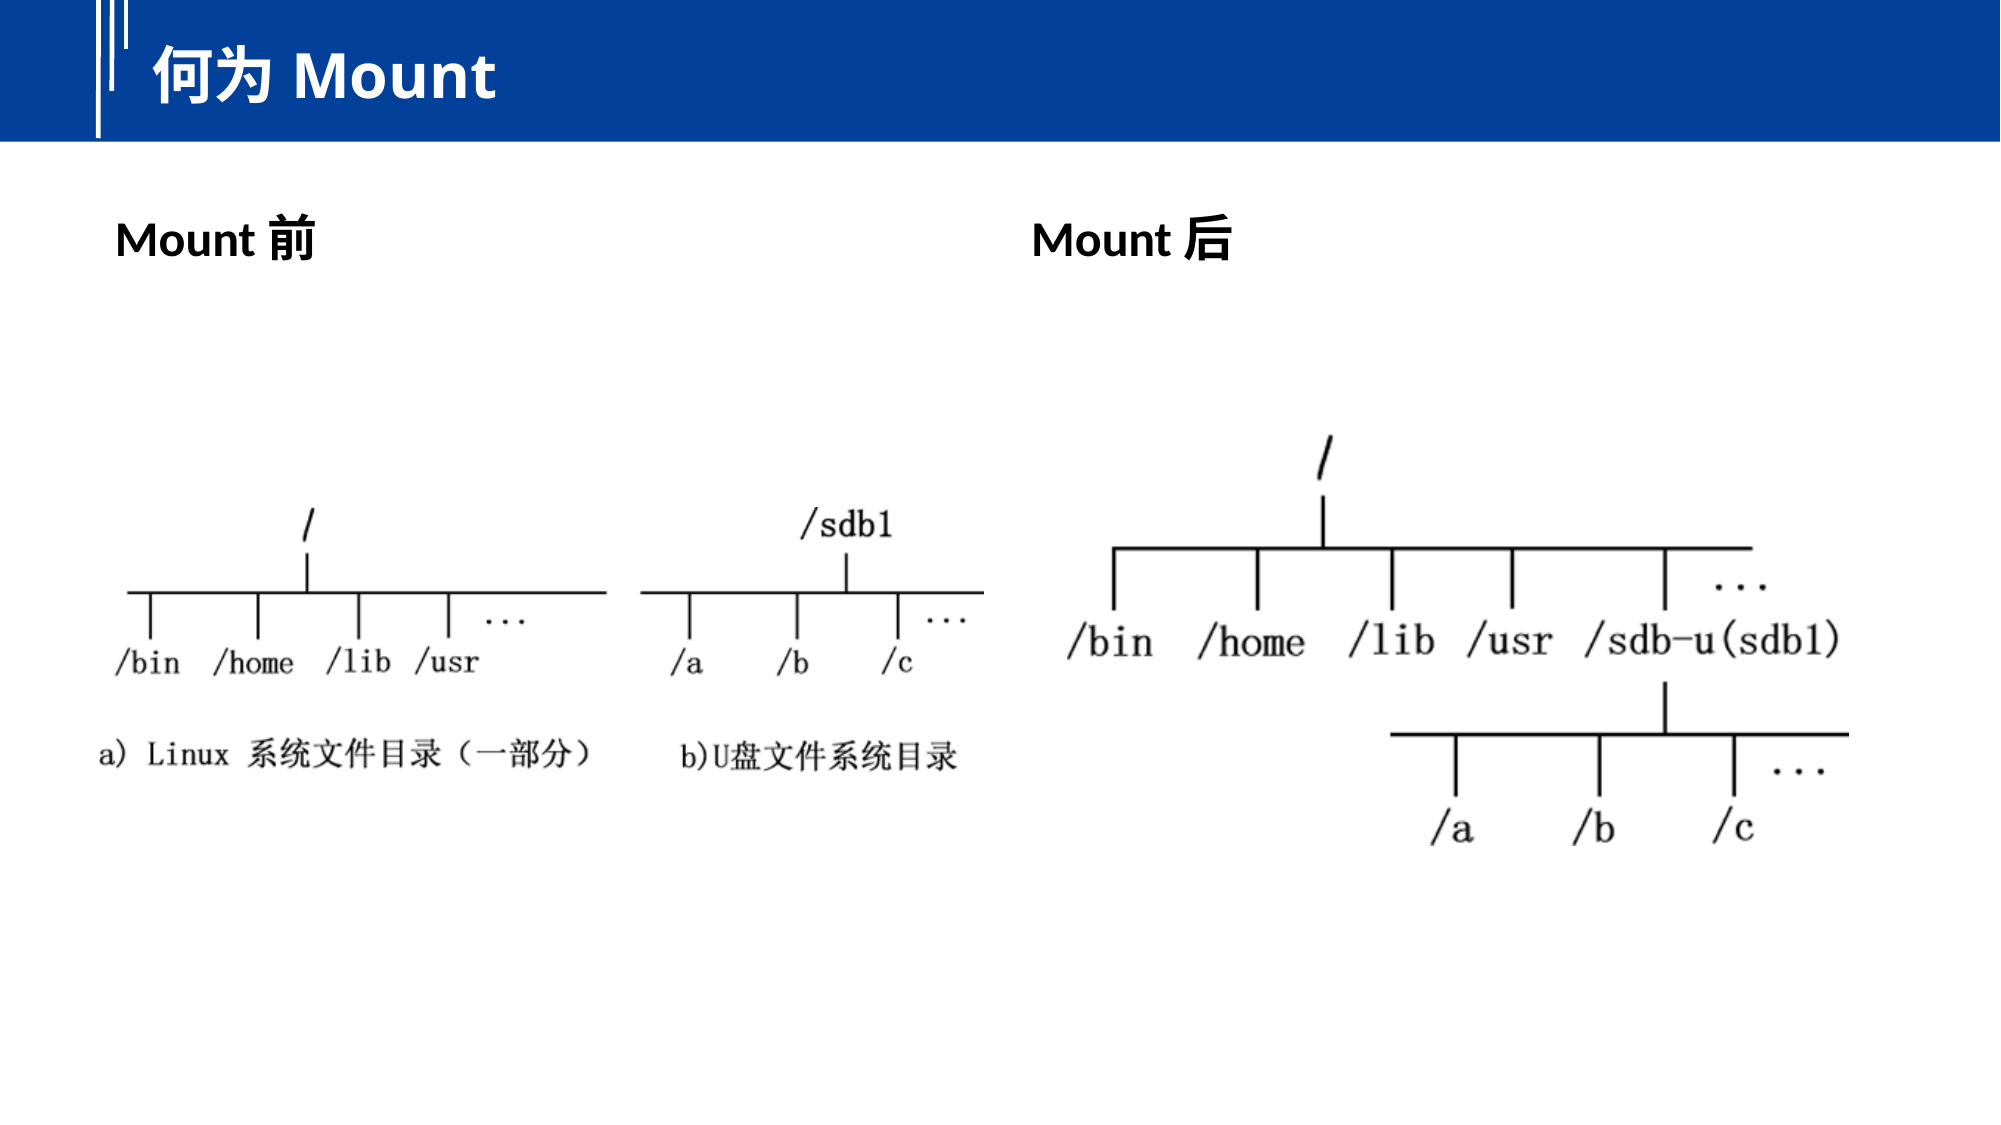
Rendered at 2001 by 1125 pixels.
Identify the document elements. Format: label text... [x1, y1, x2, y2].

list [1067, 433, 1849, 846]
list Mount后 [1015, 169, 1900, 275]
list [99, 507, 984, 772]
title 何为Mount [136, 27, 1960, 121]
list Mount前 [99, 169, 984, 275]
